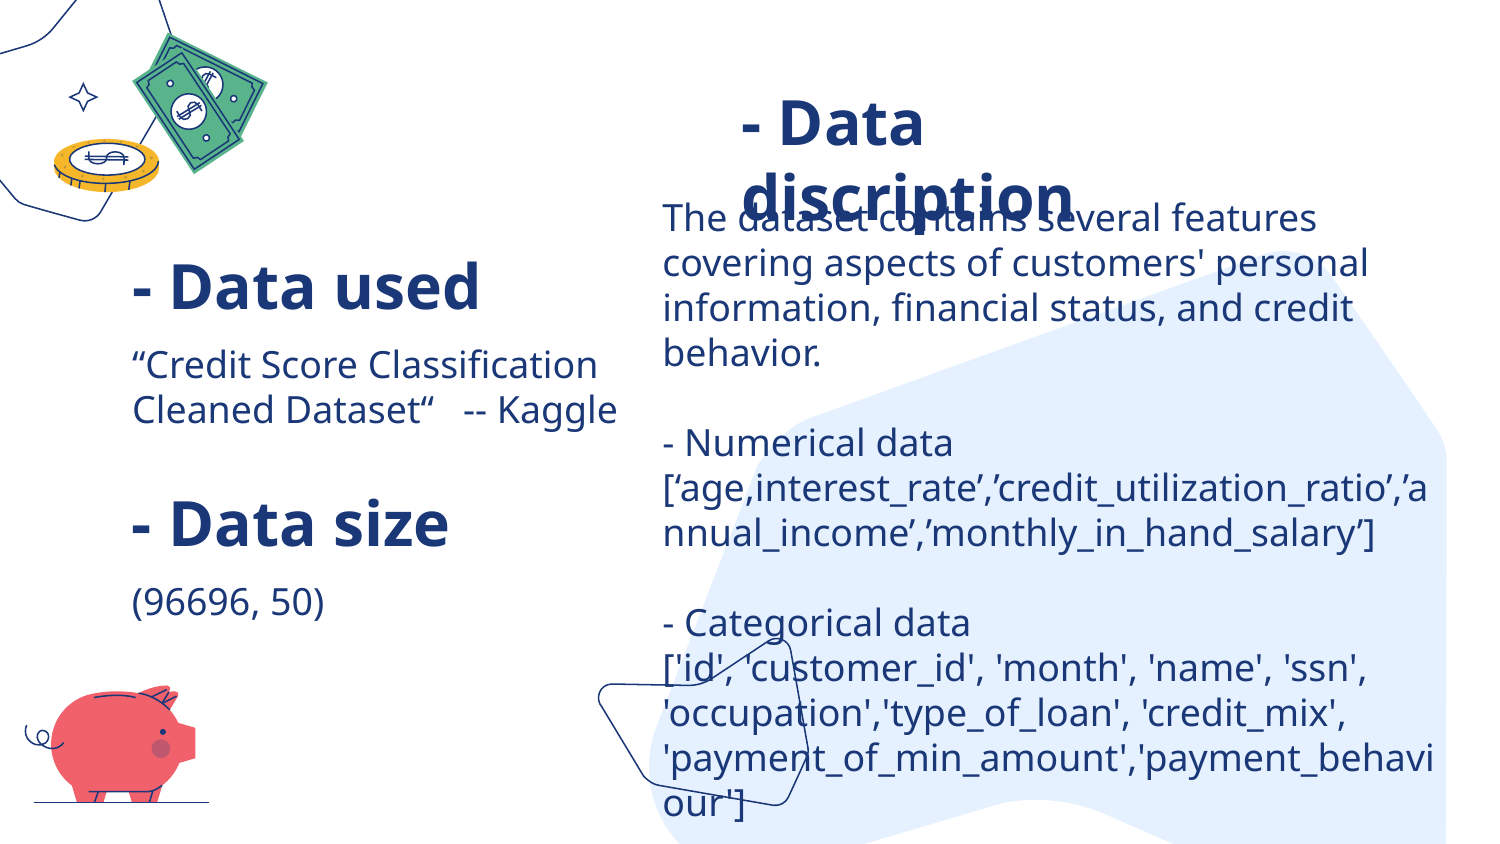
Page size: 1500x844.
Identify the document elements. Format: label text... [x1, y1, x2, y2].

text_box - Data discription [726, 68, 1252, 162]
text_box (96696, 50) [116, 563, 642, 689]
text_box The dataset contains several features covering aspects of customers' personal information, financial status, and credit behavior. - Numerical data [‘age,interest_rate’,’credit_utilization_ratio’,’annual_income’,’monthly_in_hand_salary’] - Categorical data ['id', 'customer_id', 'month', 'name', 'ssn', 'occupation','type_of_loan', 'credit_mix', 'payment_of_min_amount','payment_behaviour'] [647, 186, 1455, 589]
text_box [107, 20, 276, 187]
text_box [25, 685, 209, 804]
text_box - Data size [116, 469, 642, 563]
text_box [53, 138, 105, 193]
subtitle “Credit Score Classification Cleaned Dataset“ -- Kaggle [116, 326, 642, 452]
title - Data used [116, 232, 642, 326]
